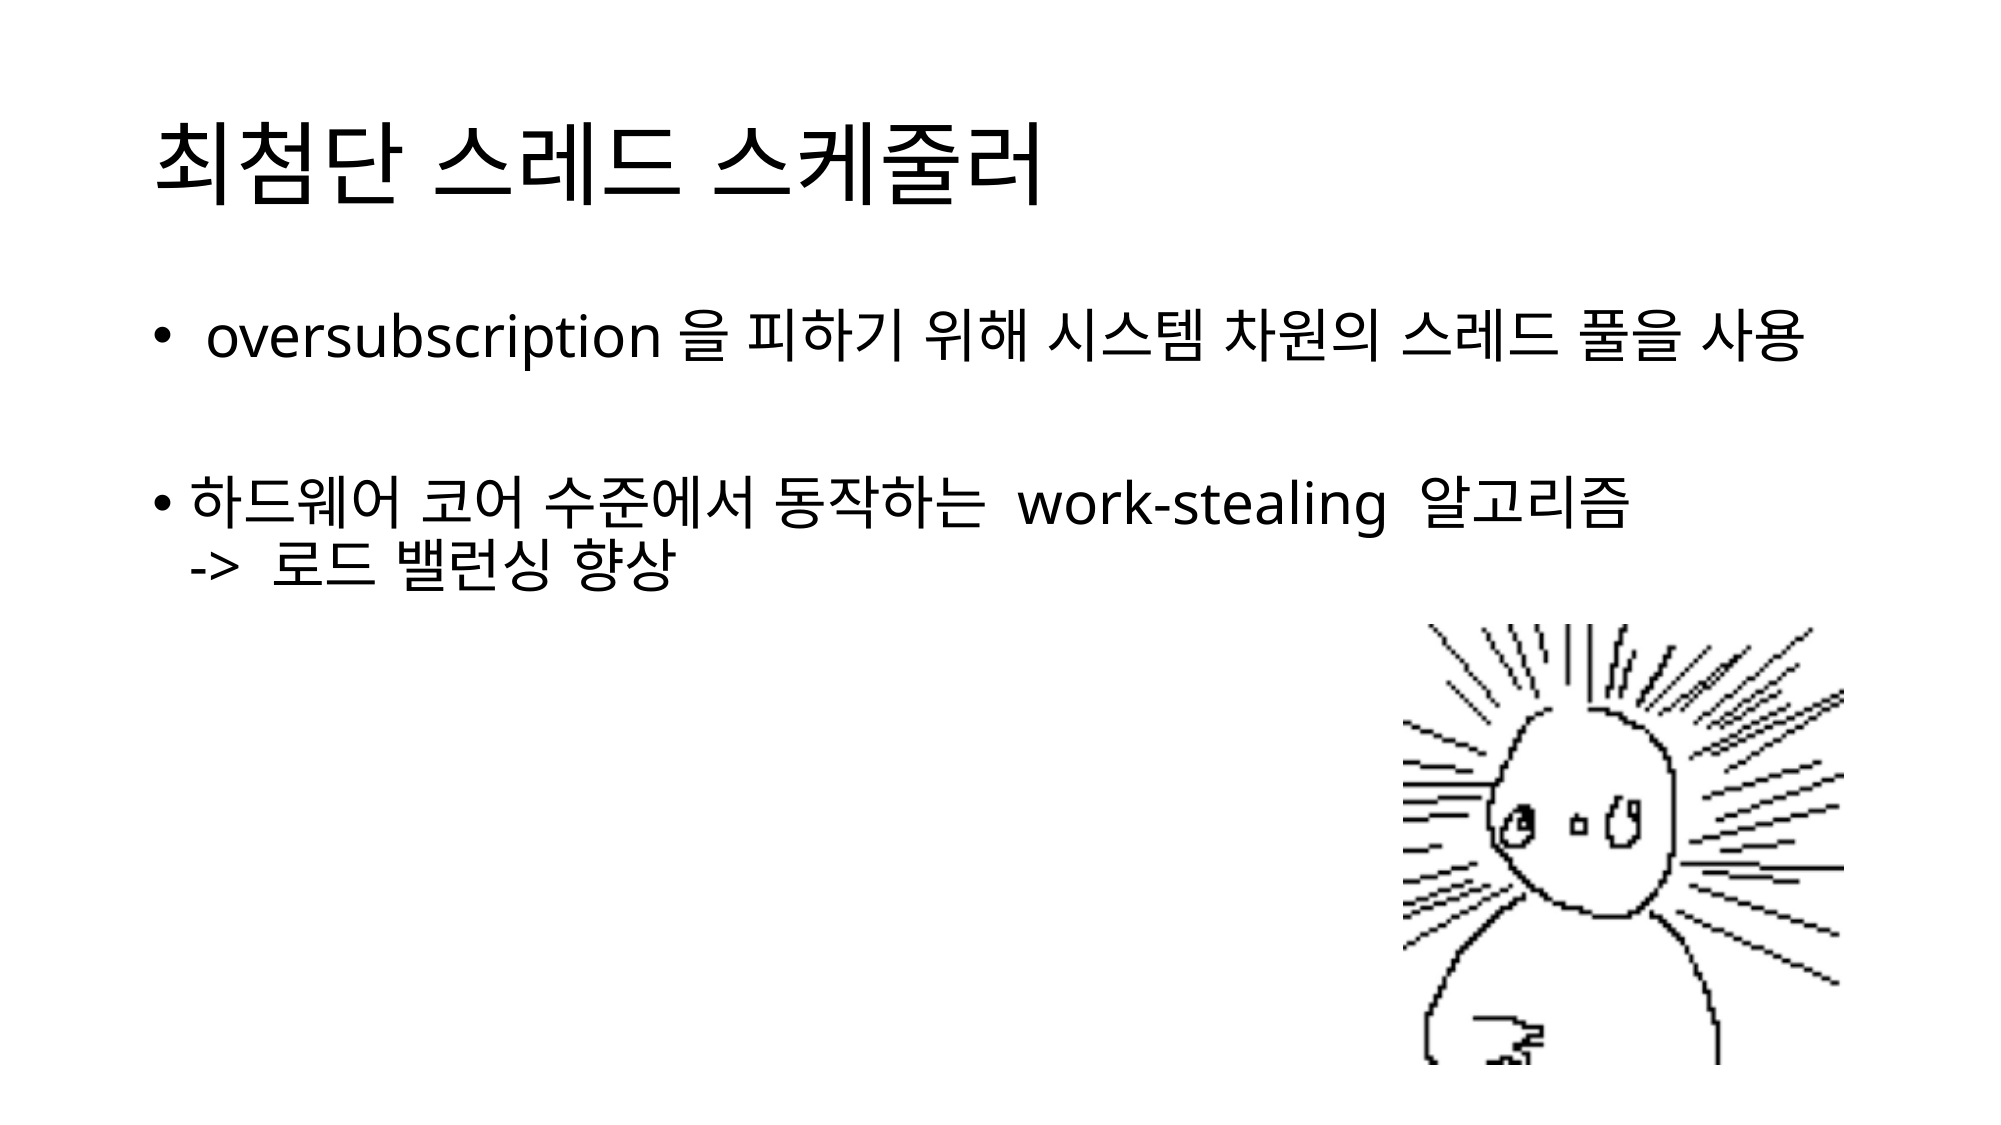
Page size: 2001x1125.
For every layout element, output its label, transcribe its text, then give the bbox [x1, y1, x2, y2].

list oversubscription을 피하기 위해 시스템 차원의 스레드 풀을 사용 하드웨어 코어 수준에서 동작하는 work-stealing 알고리즘 -> 로드 밸런싱 향상 [137, 299, 1863, 1014]
picture [1403, 624, 1844, 1065]
title 최첨단 스레드 스케줄러 [137, 59, 1863, 278]
